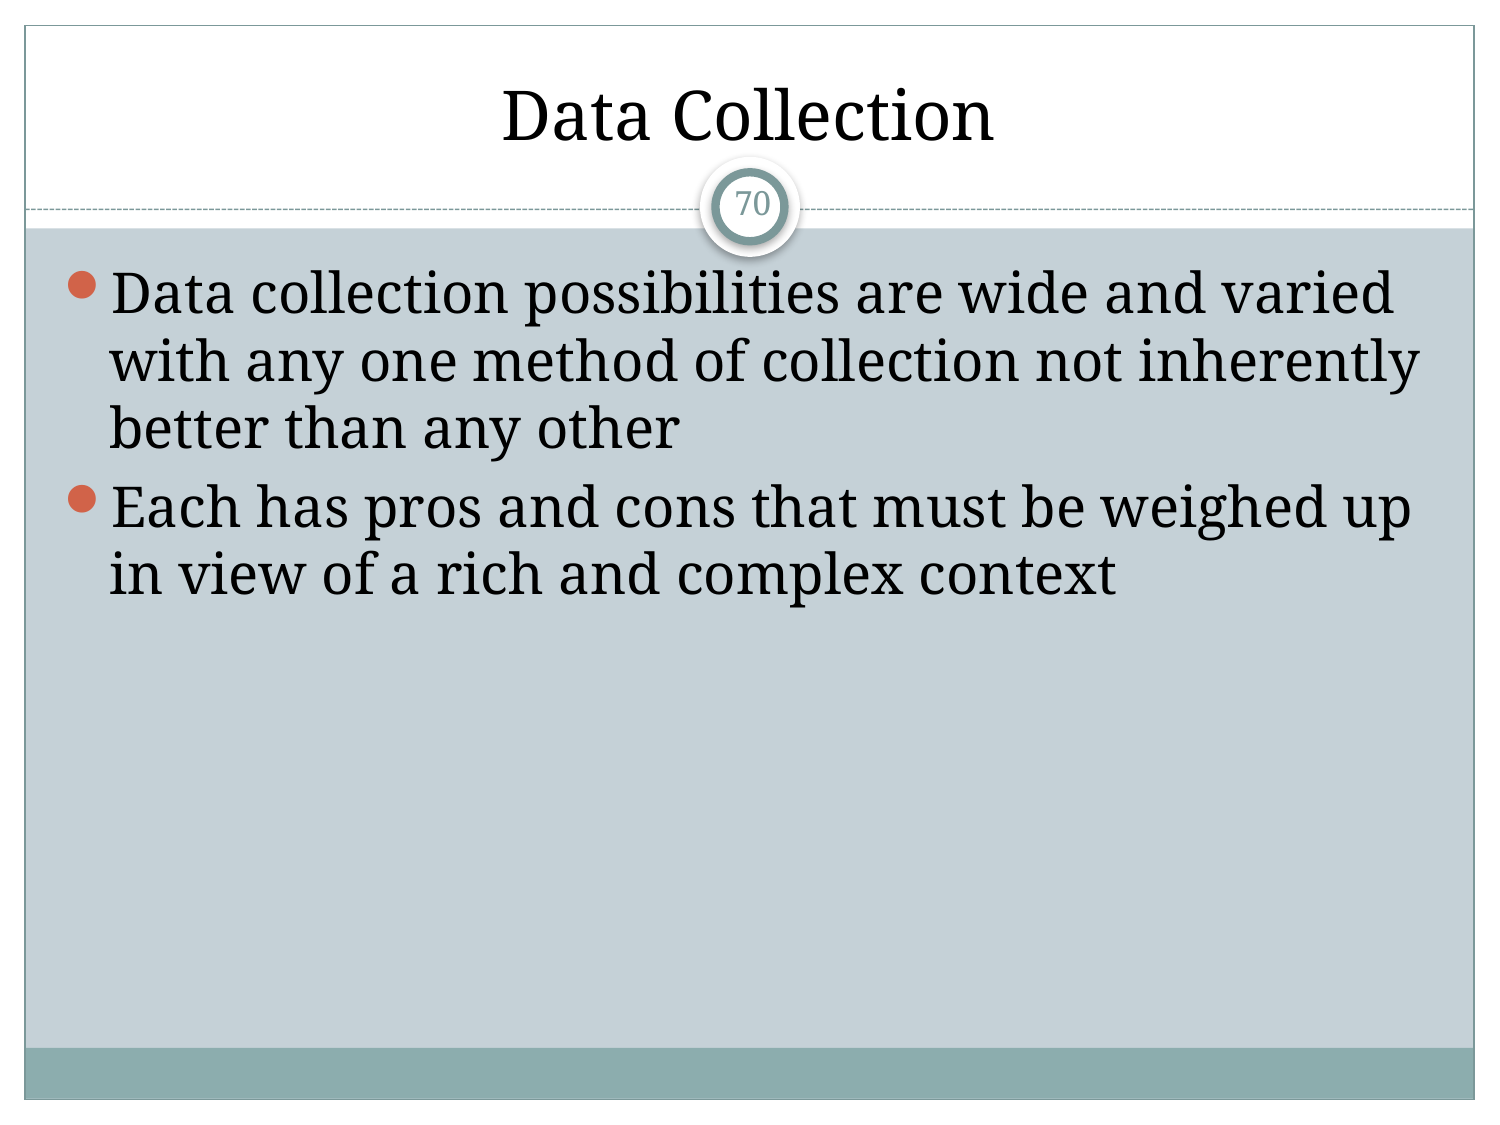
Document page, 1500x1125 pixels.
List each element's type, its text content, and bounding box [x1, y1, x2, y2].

slide_number 70 [715, 168, 791, 241]
list Data collection possibilities are wide and varied with any one method of collection not inherently better than any other Each has pros and cons that must be weighed up in view of a rich and complex context [49, 249, 1450, 1005]
title Data Collection [49, 37, 1450, 162]
